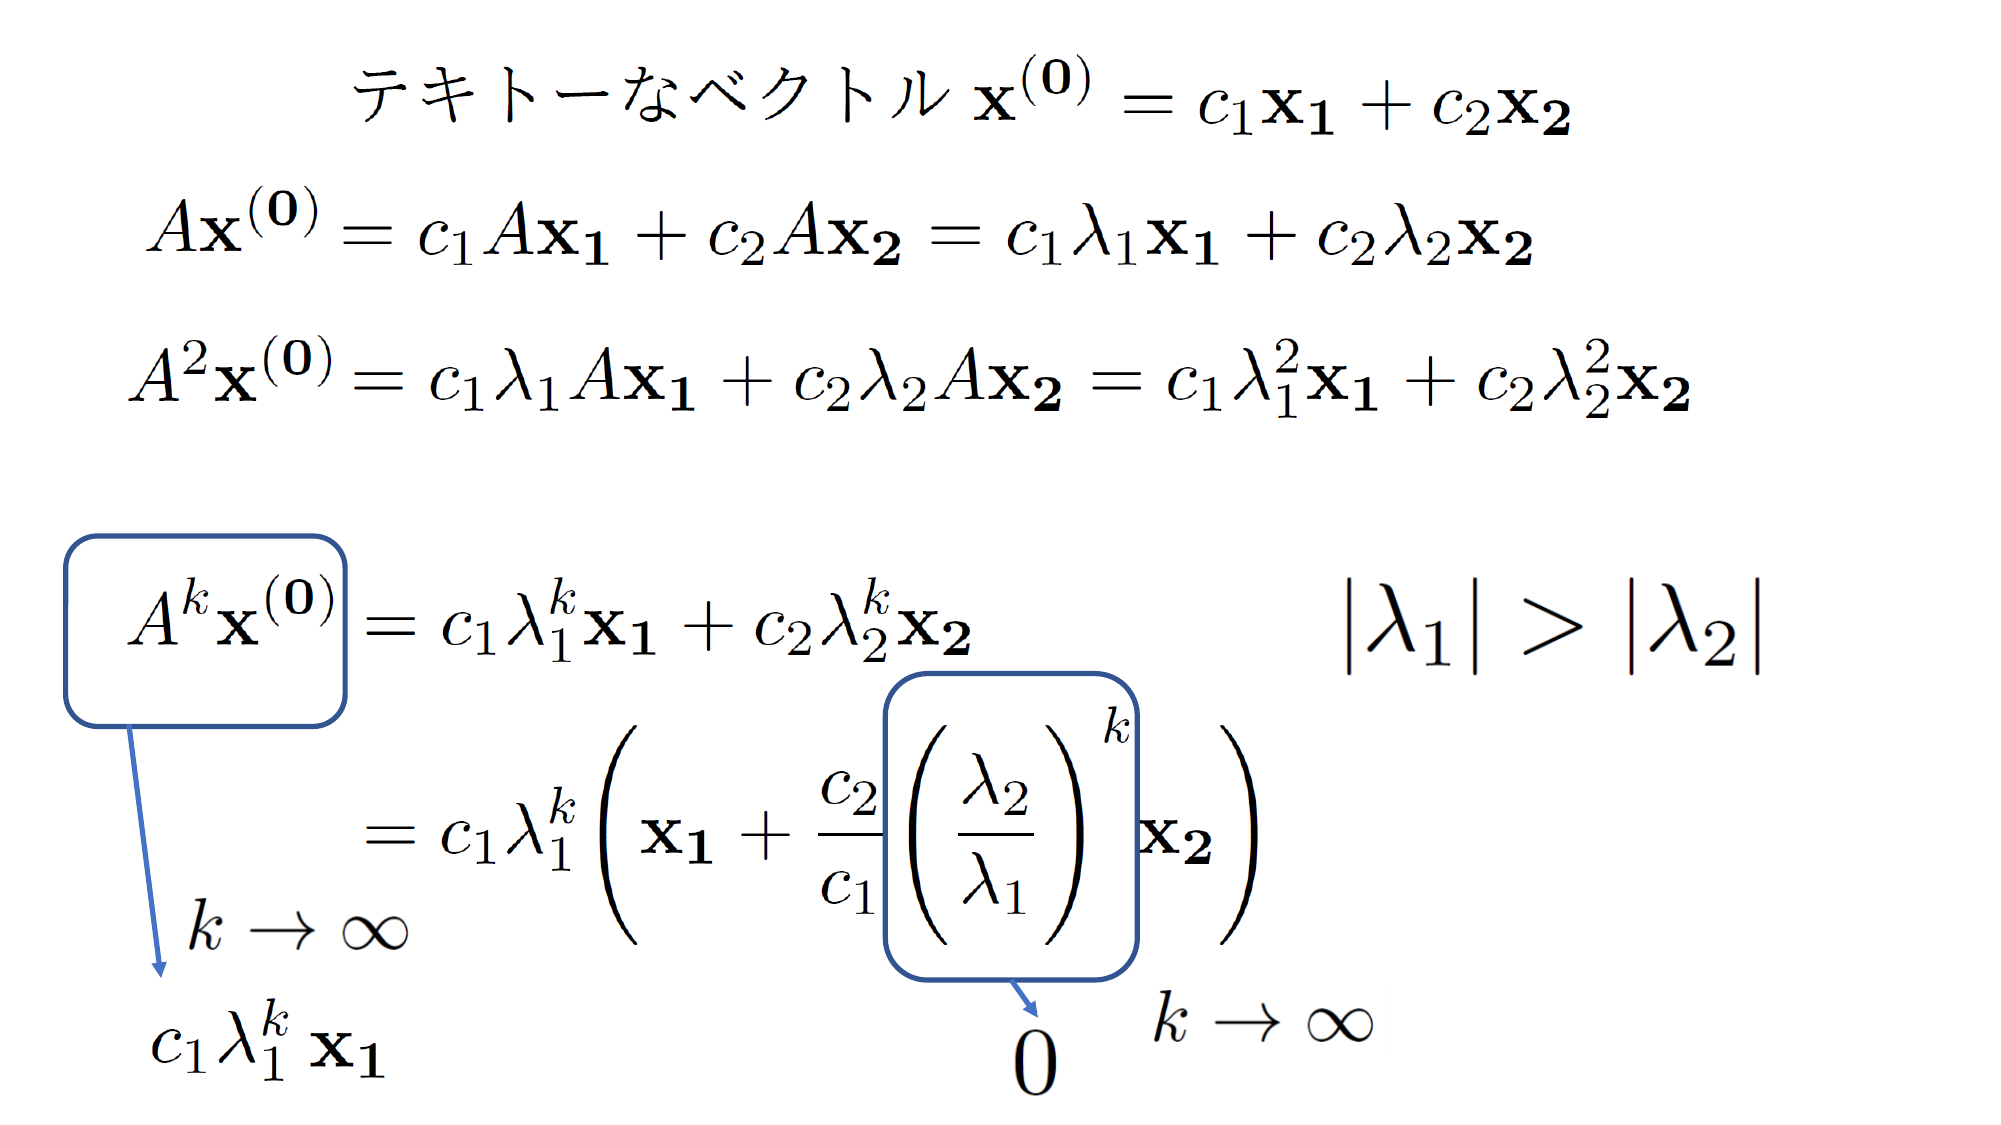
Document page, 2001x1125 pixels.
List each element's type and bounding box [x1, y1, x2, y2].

picture [918, 199, 1551, 277]
text_box [64, 534, 347, 728]
picture [115, 565, 981, 674]
picture [1320, 559, 1780, 702]
text_box [886, 672, 1136, 701]
picture [1137, 980, 1390, 1056]
text_box [887, 953, 1136, 982]
picture [115, 322, 1708, 424]
picture [1005, 1017, 1071, 1108]
picture [336, 190, 908, 285]
picture [134, 178, 327, 268]
picture [325, 45, 1594, 148]
text_box [128, 724, 162, 978]
picture [144, 998, 299, 1085]
picture [172, 701, 1264, 964]
picture [305, 1024, 386, 1080]
text_box [1011, 980, 1038, 1018]
